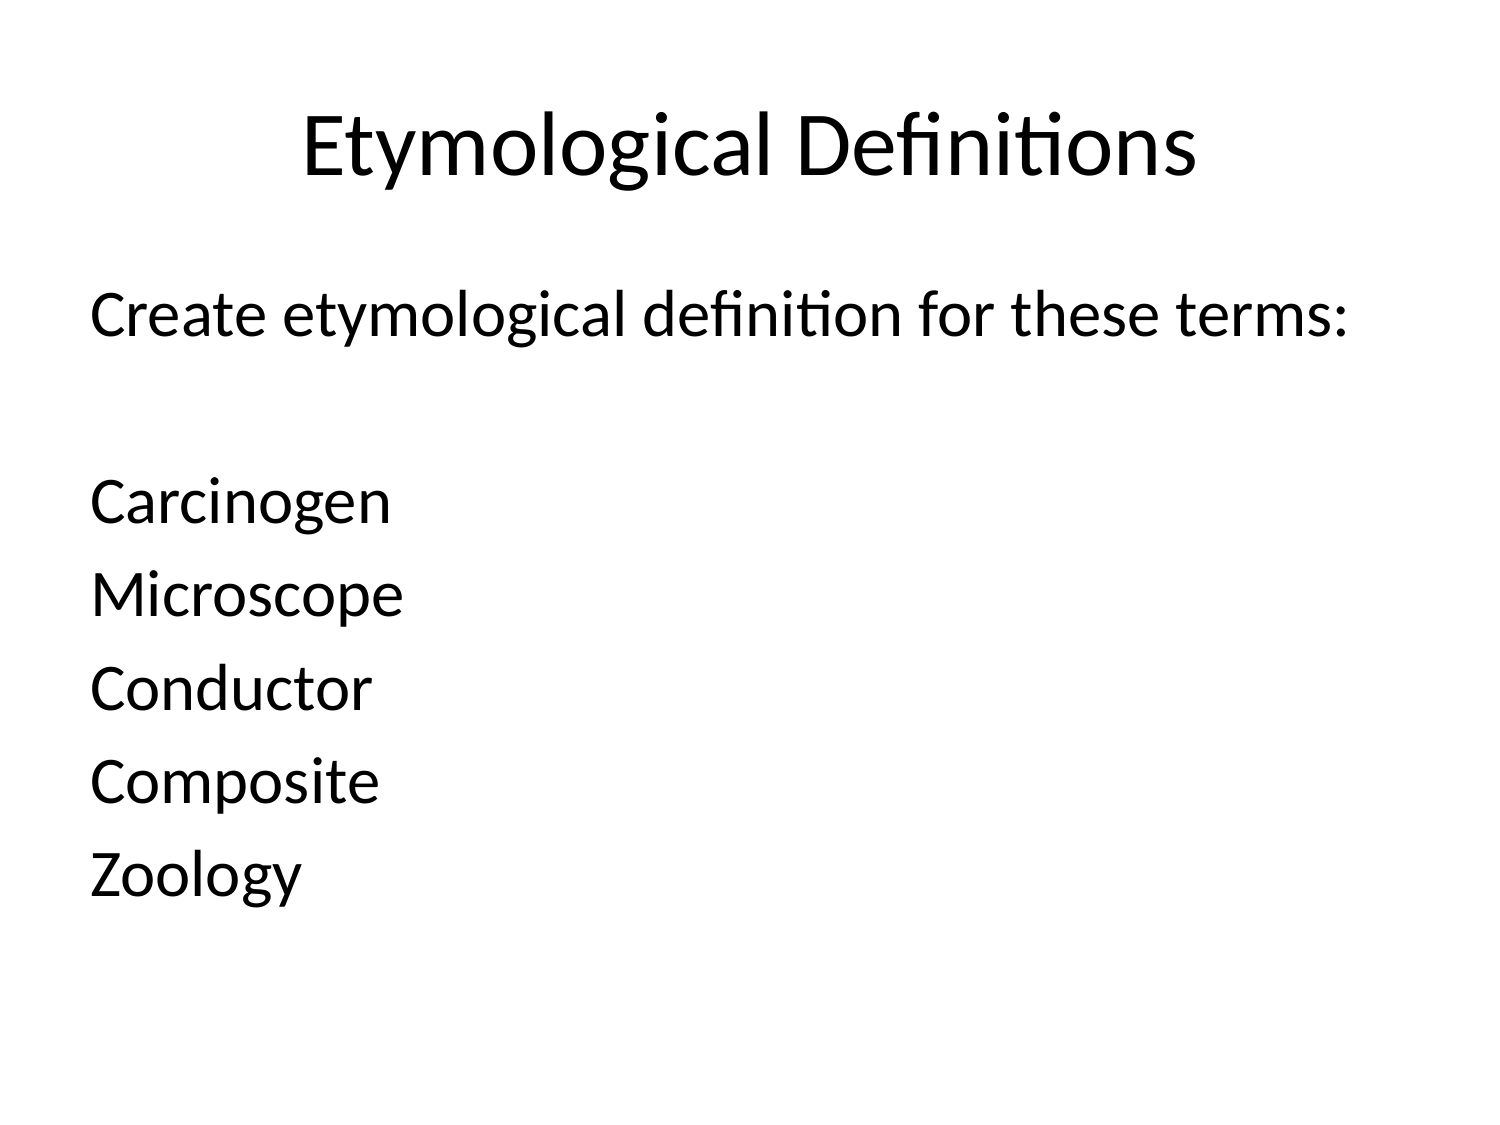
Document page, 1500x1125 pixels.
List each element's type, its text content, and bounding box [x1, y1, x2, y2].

list Create etymological definition for these terms: Carcinogen Microscope Conductor Composite Zoology [75, 262, 1425, 1005]
title Etymological Definitions [75, 45, 1425, 233]
